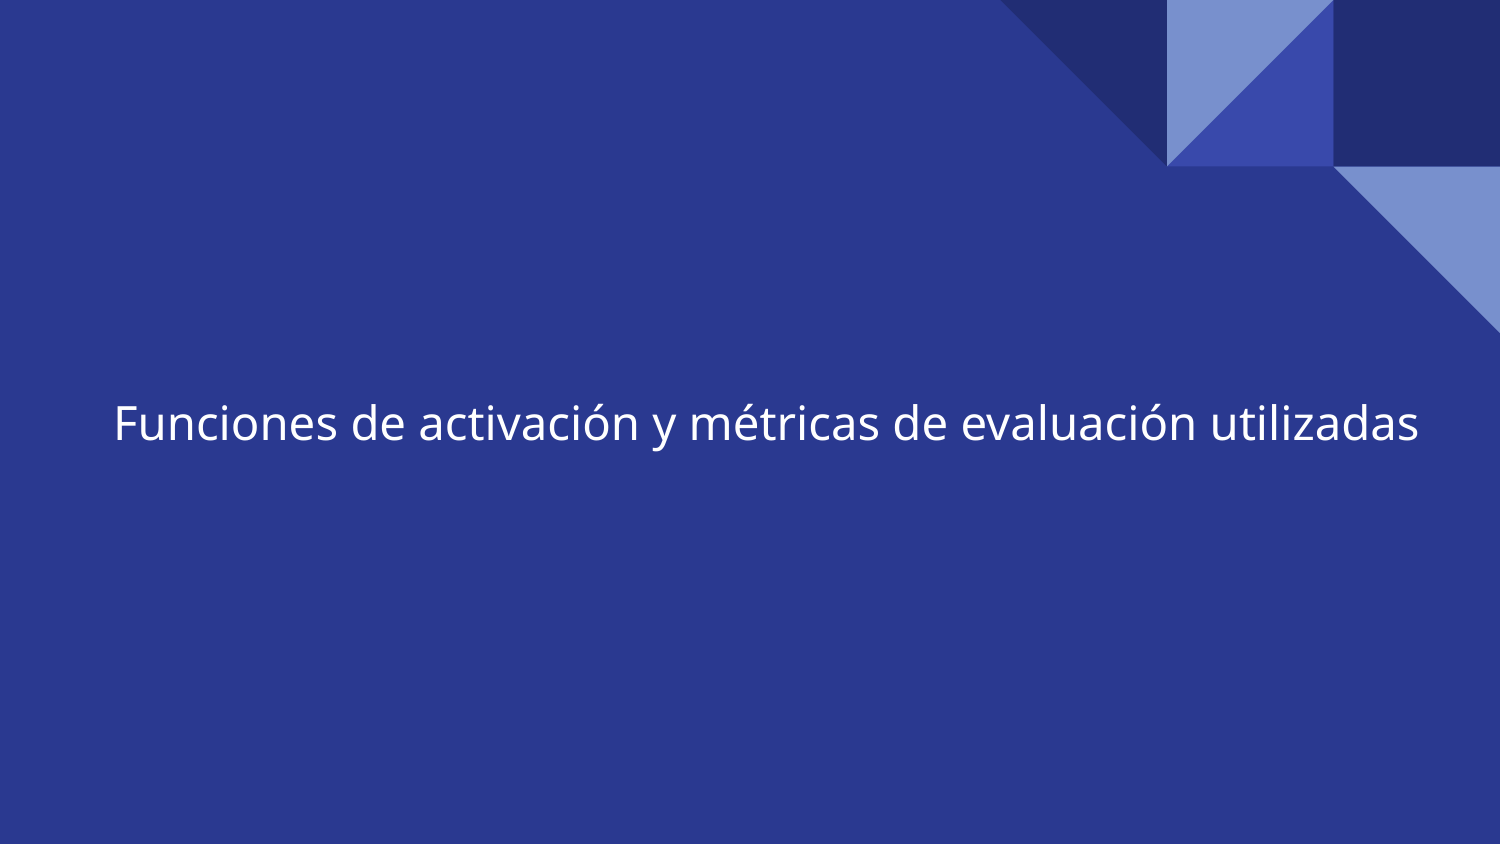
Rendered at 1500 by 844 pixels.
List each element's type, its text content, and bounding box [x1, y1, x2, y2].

title Funciones de activación y métricas de evaluación utilizadas [98, 353, 1447, 491]
